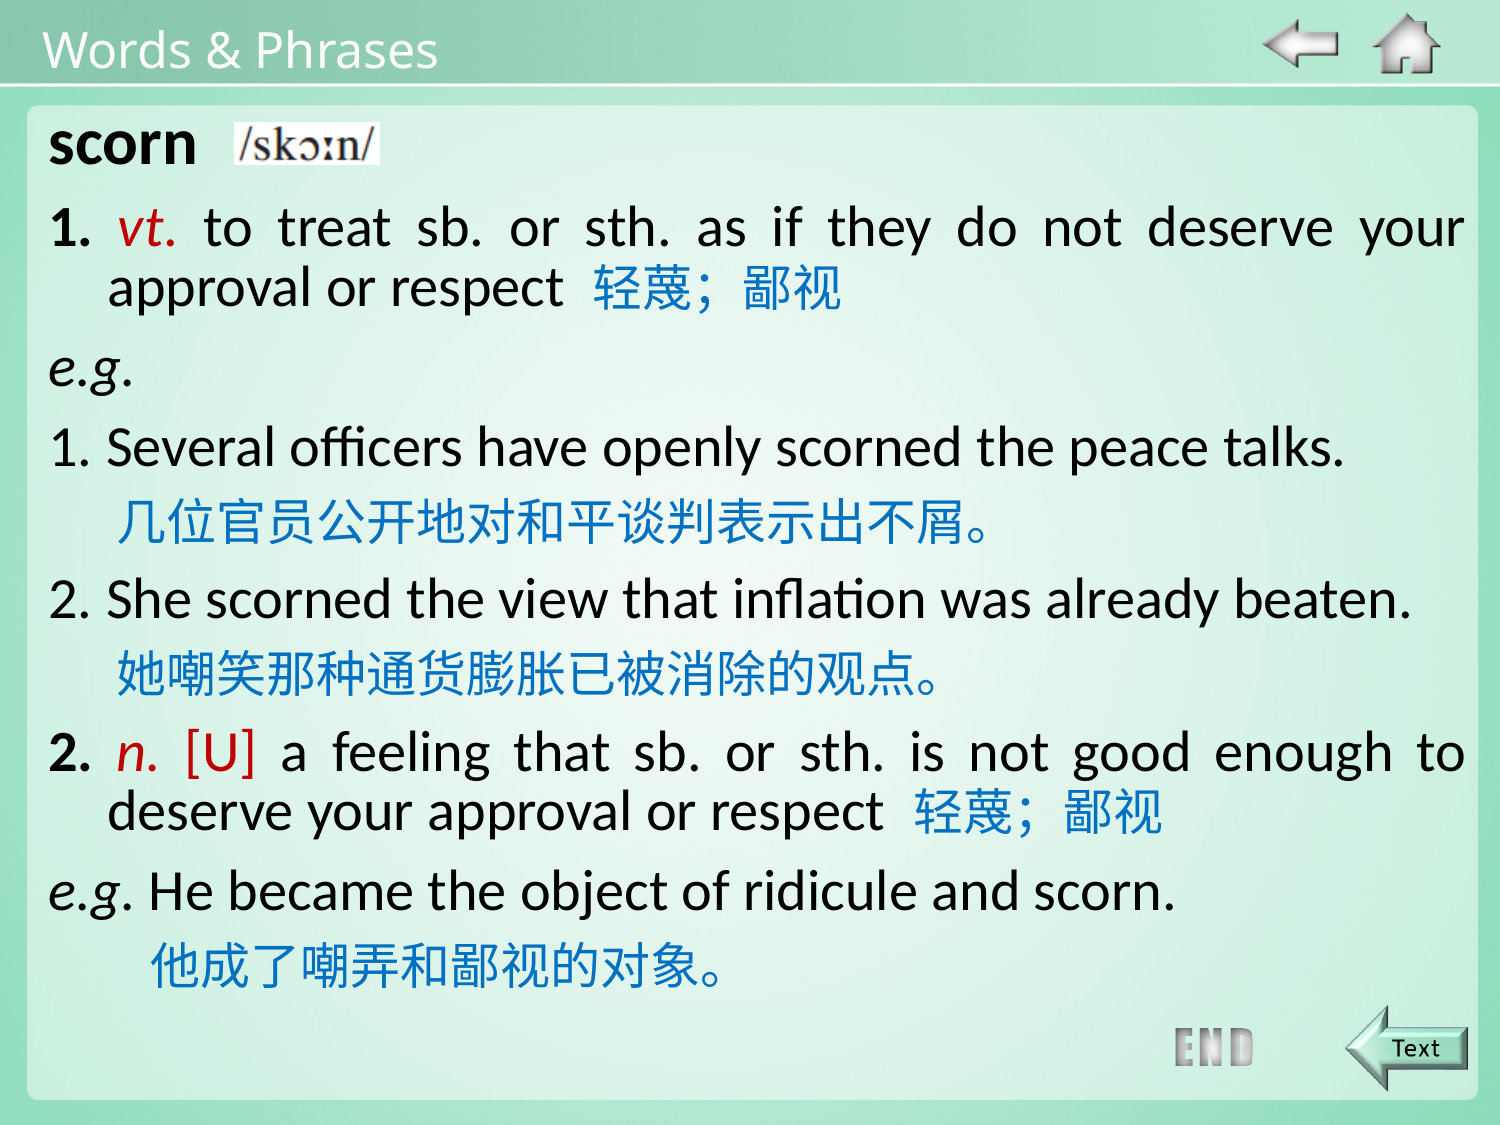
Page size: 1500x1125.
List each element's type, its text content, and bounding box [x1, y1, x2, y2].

list scorn 1. vt. to treat sb. or sth. as if they do not deserve your approval or respect 轻蔑；鄙视 e.g. 1. Several officers have openly scorned the peace talks. 几位官员公开地对和平谈判表示出不屑。 2. She scorned the view that inflation was already beaten. 她嘲笑那种通货膨胀已被消除的观点。 2. n. [U] a feeling that sb. or sth. is not good enough to deserve your approval or respect 轻蔑；鄙视 e.g. He became the object of ridicule and scorn. 他成了嘲弄和鄙视的对象。 [33, 102, 1483, 1099]
picture [0, 0, 1500, 1125]
text_box Words & Phrases [27, 11, 582, 87]
